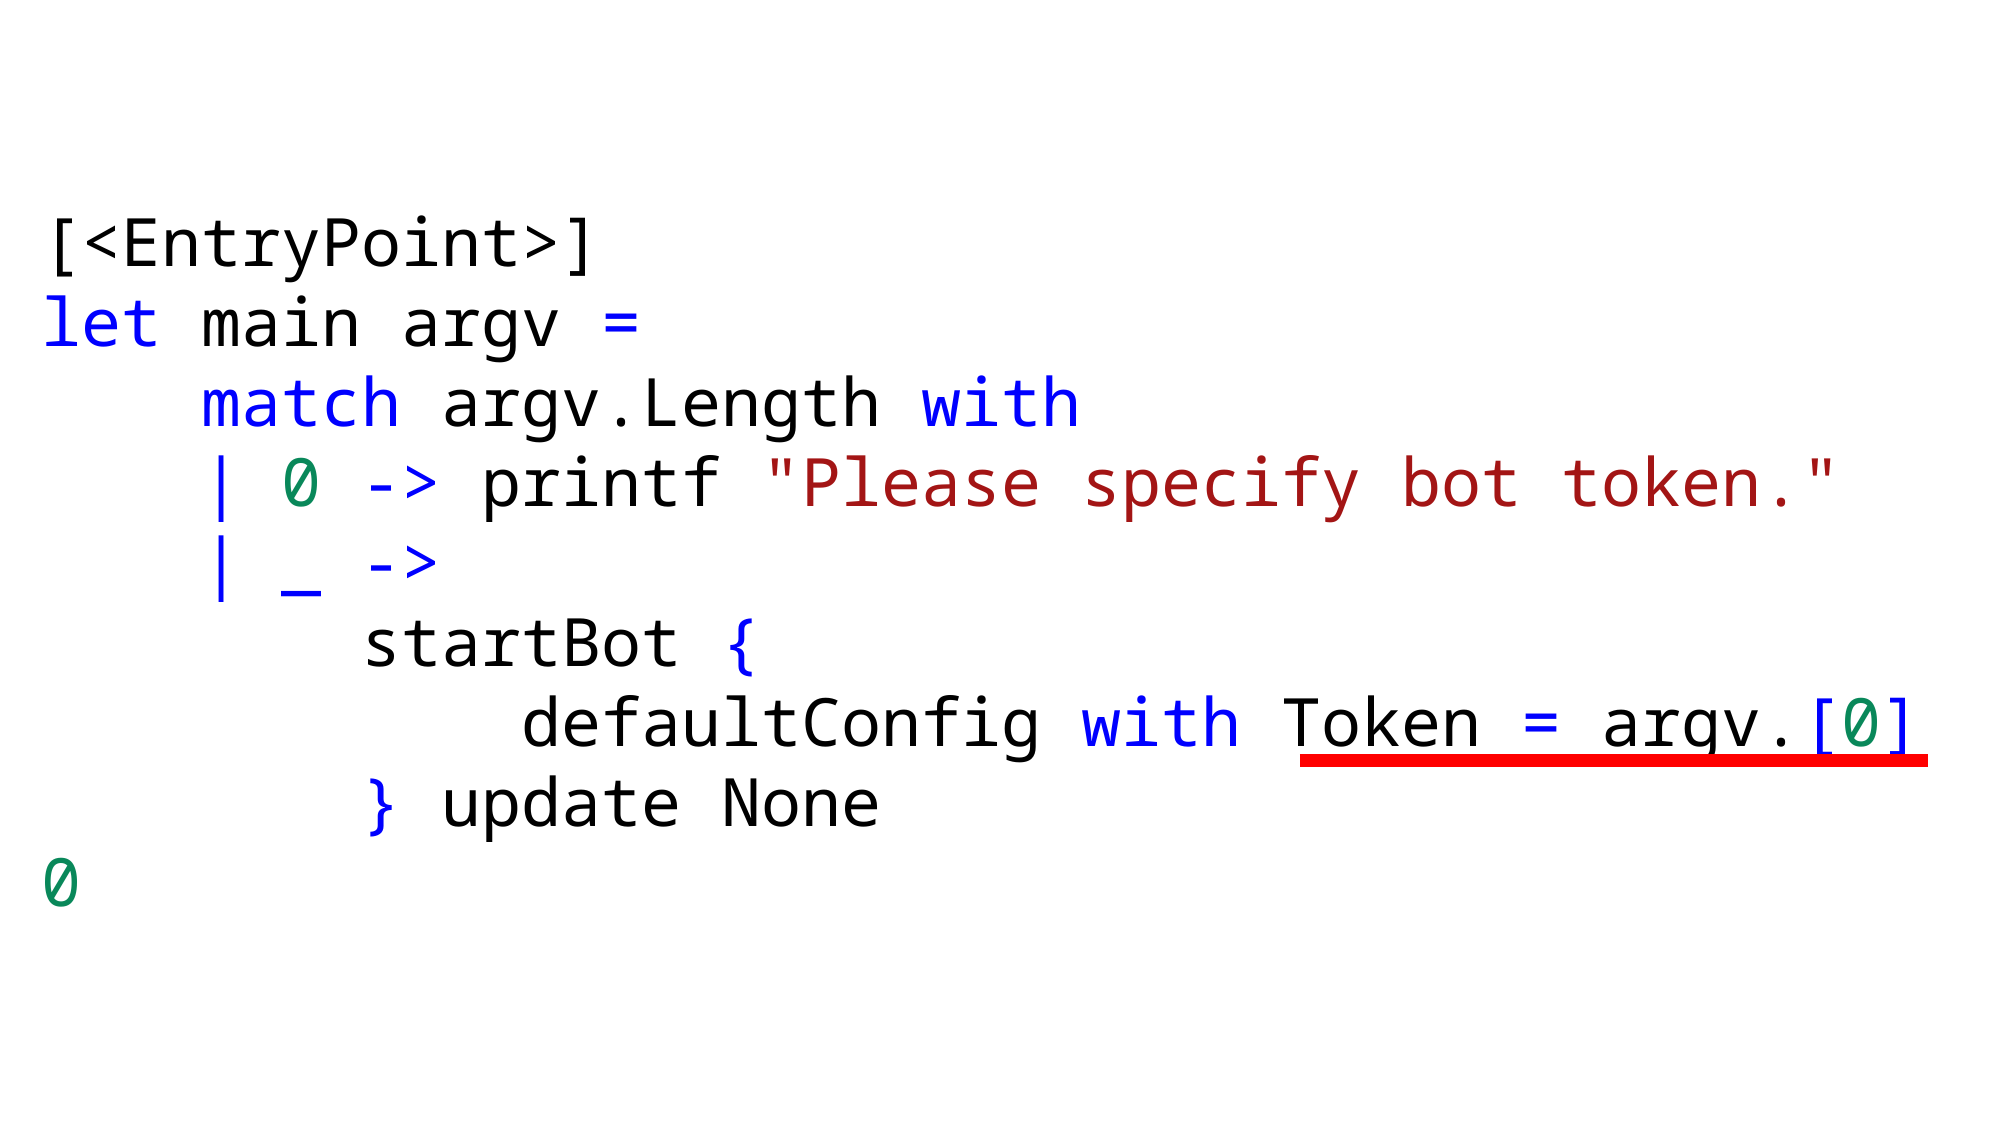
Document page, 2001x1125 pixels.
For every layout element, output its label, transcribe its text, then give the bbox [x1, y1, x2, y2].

text_box [<EntryPoint>] let main argv = match argv.Length with | 0 -> printf "Please specify bot token." | _ -> startBot { defaultConfig with Token = argv.[0] } update None 0 [26, 112, 1974, 927]
